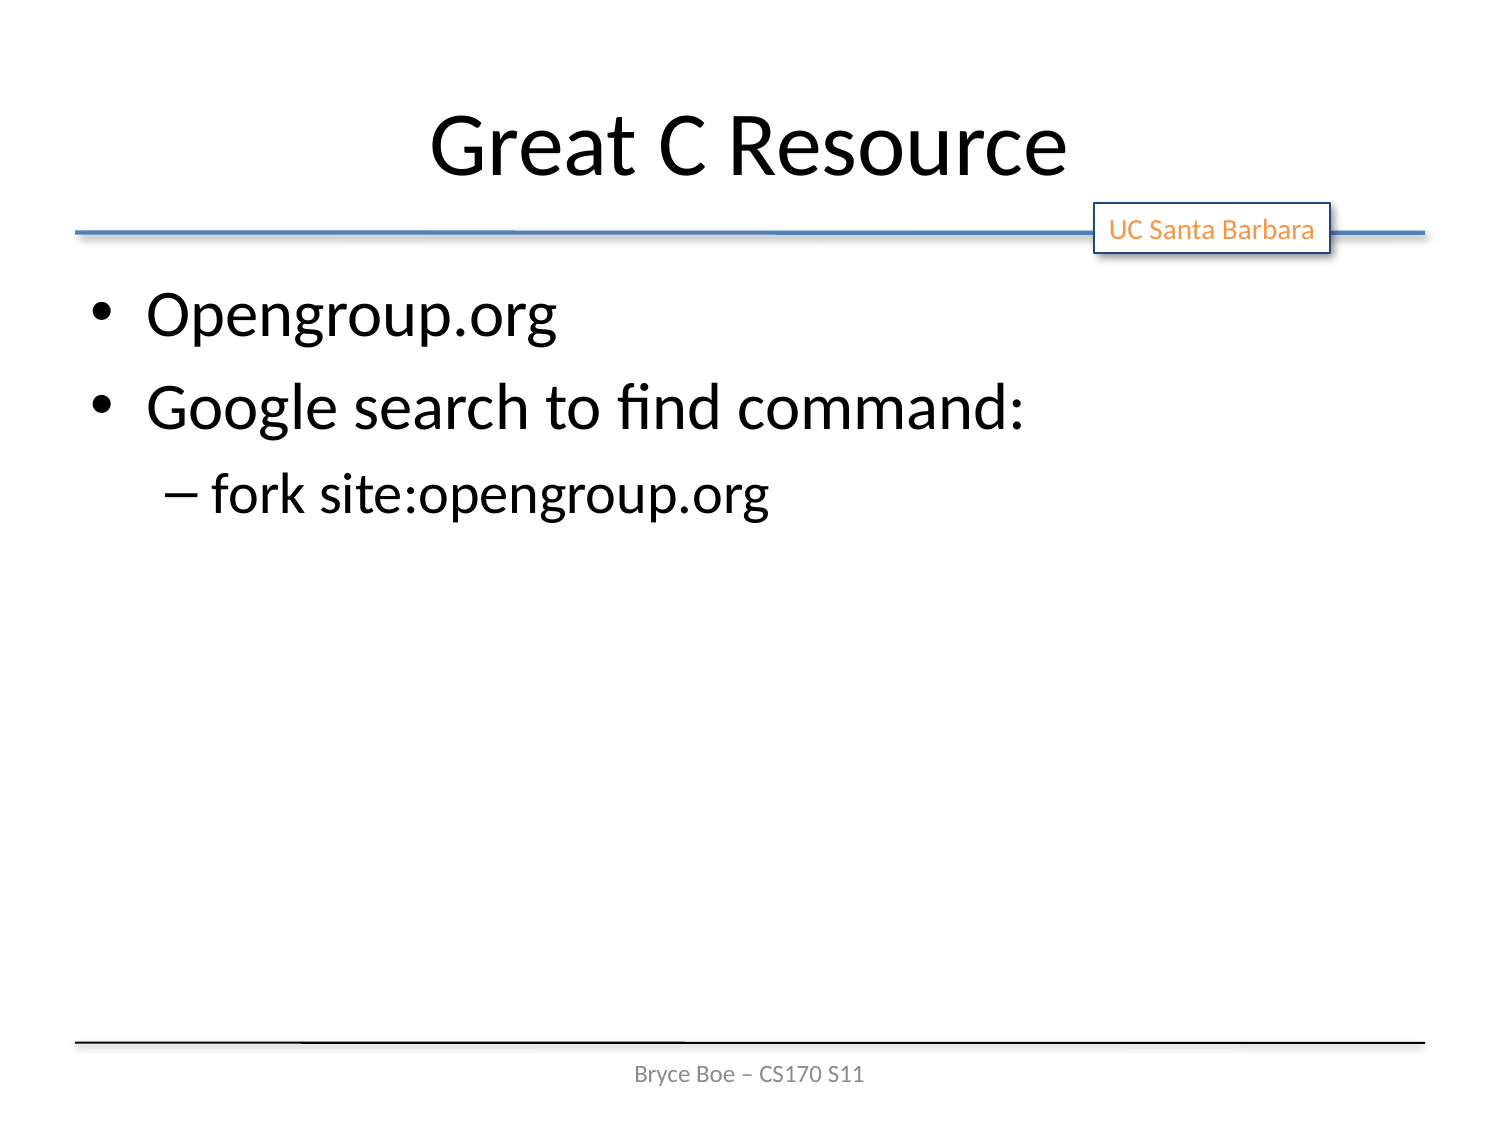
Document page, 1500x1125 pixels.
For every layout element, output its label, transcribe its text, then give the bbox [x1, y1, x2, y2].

list Opengroup.org Google search to find command: fork site:opengroup.org [75, 262, 1425, 1005]
title Great C Resource [75, 45, 1425, 233]
footer Bryce Boe – CS170 S11 [512, 1042, 988, 1103]
